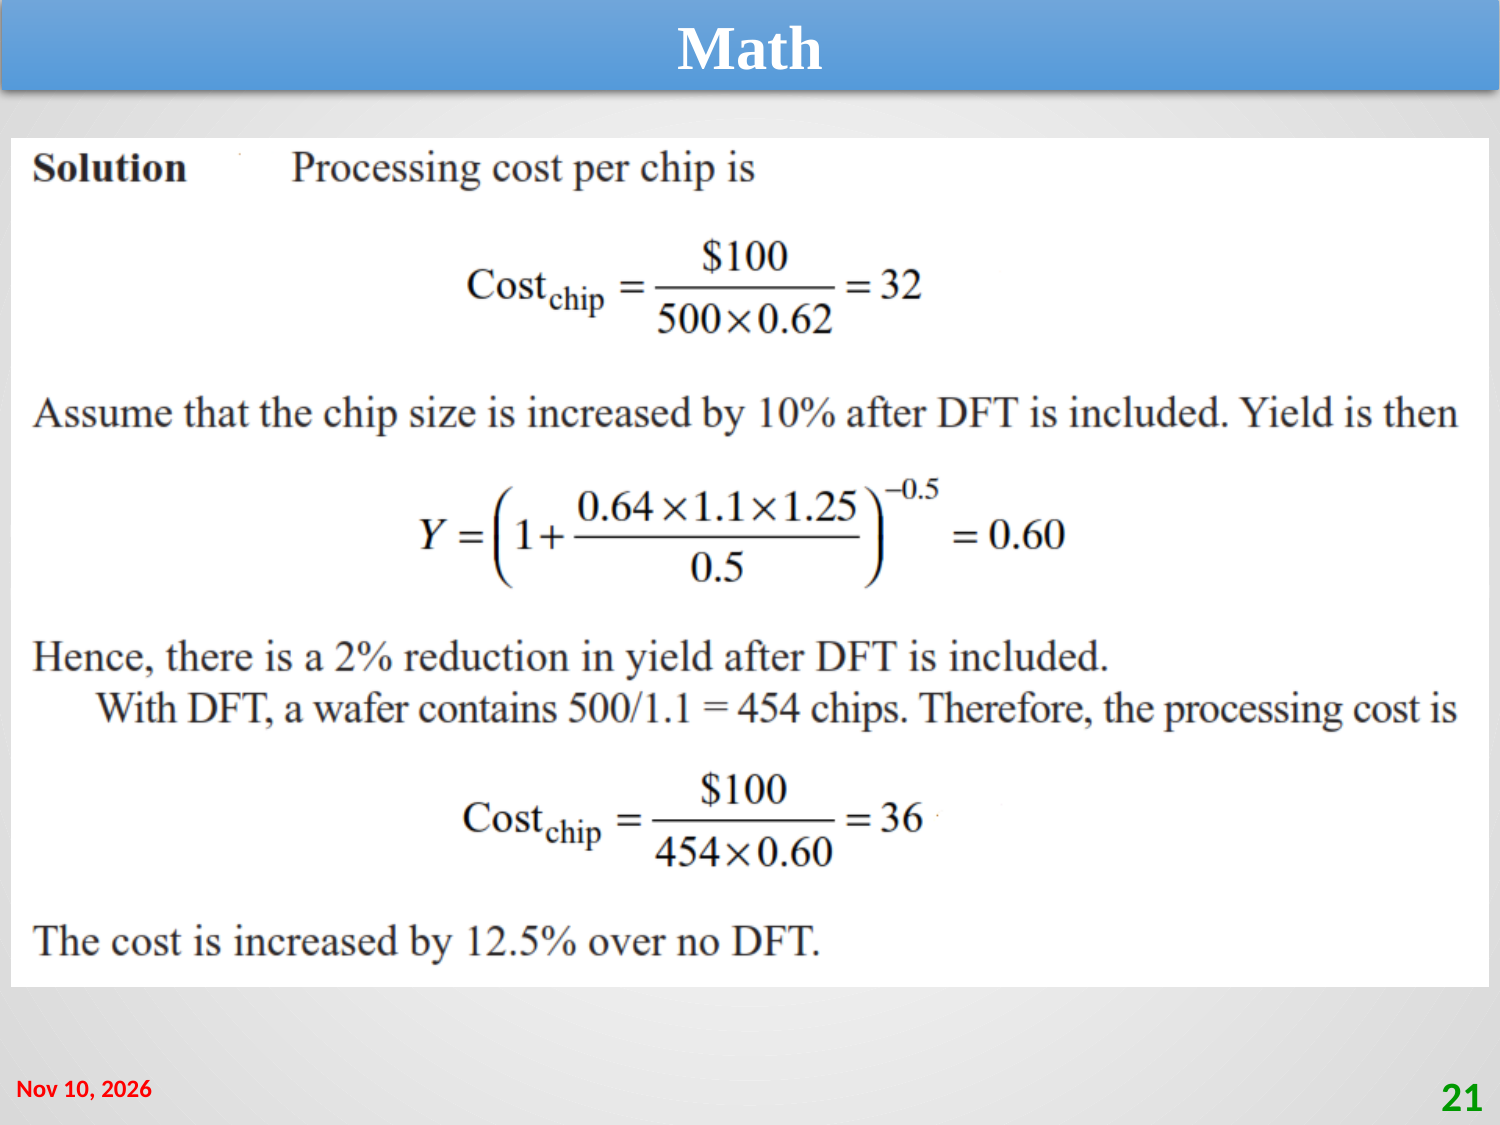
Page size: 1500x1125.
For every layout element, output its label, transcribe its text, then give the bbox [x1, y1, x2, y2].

text_box [0, 96, 1468, 158]
slide_number 21 [1148, 1065, 1499, 1125]
slide_number 8-Aug-21 [1, 1057, 352, 1118]
text_box Math [2, 0, 1499, 90]
picture [11, 138, 1489, 987]
